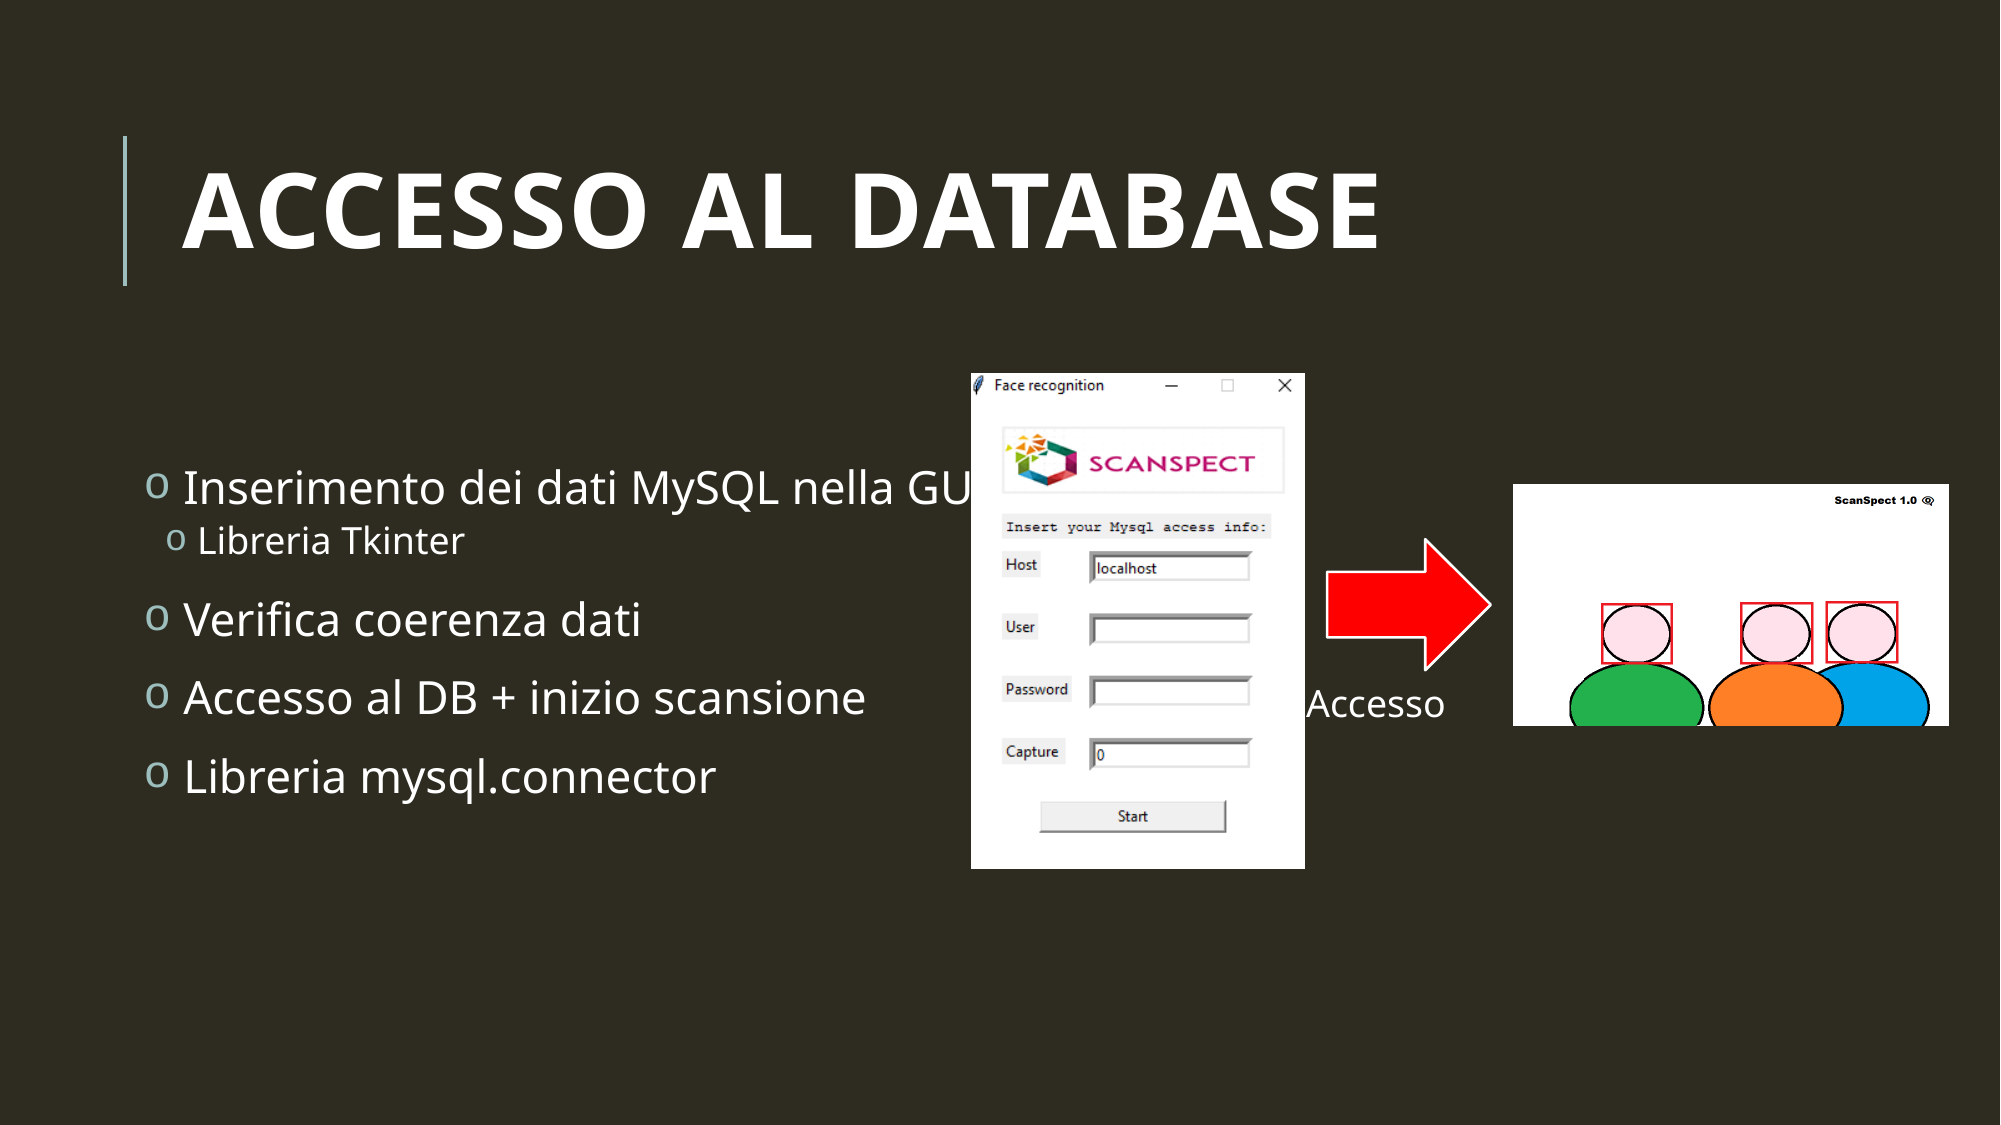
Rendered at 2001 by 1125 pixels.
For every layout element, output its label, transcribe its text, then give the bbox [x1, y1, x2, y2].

list Inserimento dei dati MySQL nella GUI Libreria Tkinter Verifica coerenza dati Accesso al DB + inizio scansione Libreria mysql.connector [136, 373, 1731, 1034]
text_box [1325, 537, 1492, 672]
picture [1512, 483, 1949, 726]
picture [971, 372, 1306, 869]
title Accesso al database [168, 96, 1763, 342]
text_box Accesso [1311, 672, 1461, 733]
